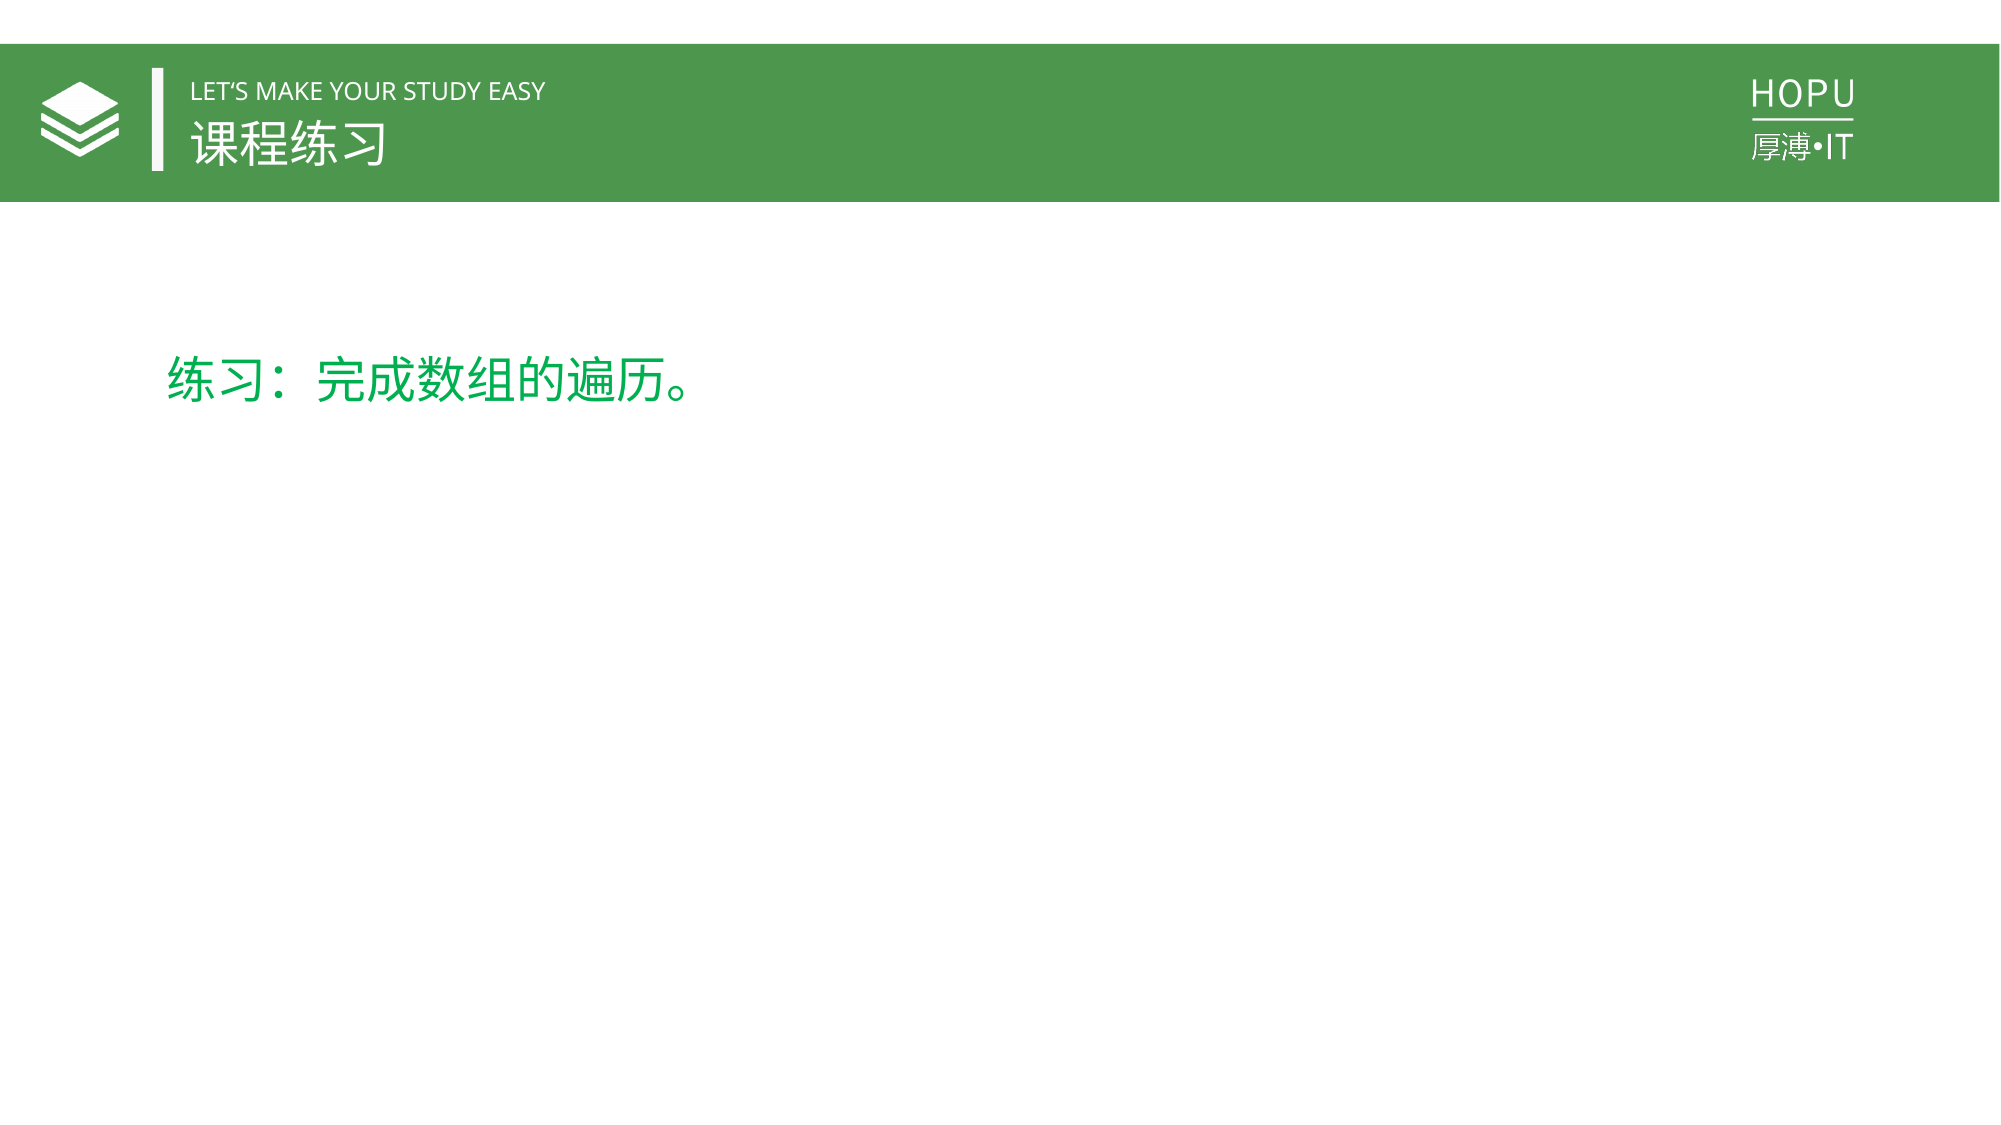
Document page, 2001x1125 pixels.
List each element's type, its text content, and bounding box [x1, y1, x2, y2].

text_box LET‘S MAKE YOUR STUDY EASY [352, 67, 893, 113]
picture [0, 0, 352, 272]
text_box [352, 43, 2000, 203]
picture [1750, 67, 1855, 173]
text_box 练习：完成数组的遍历。 [151, 310, 1928, 416]
text_box 课程练习 [352, 117, 1326, 180]
